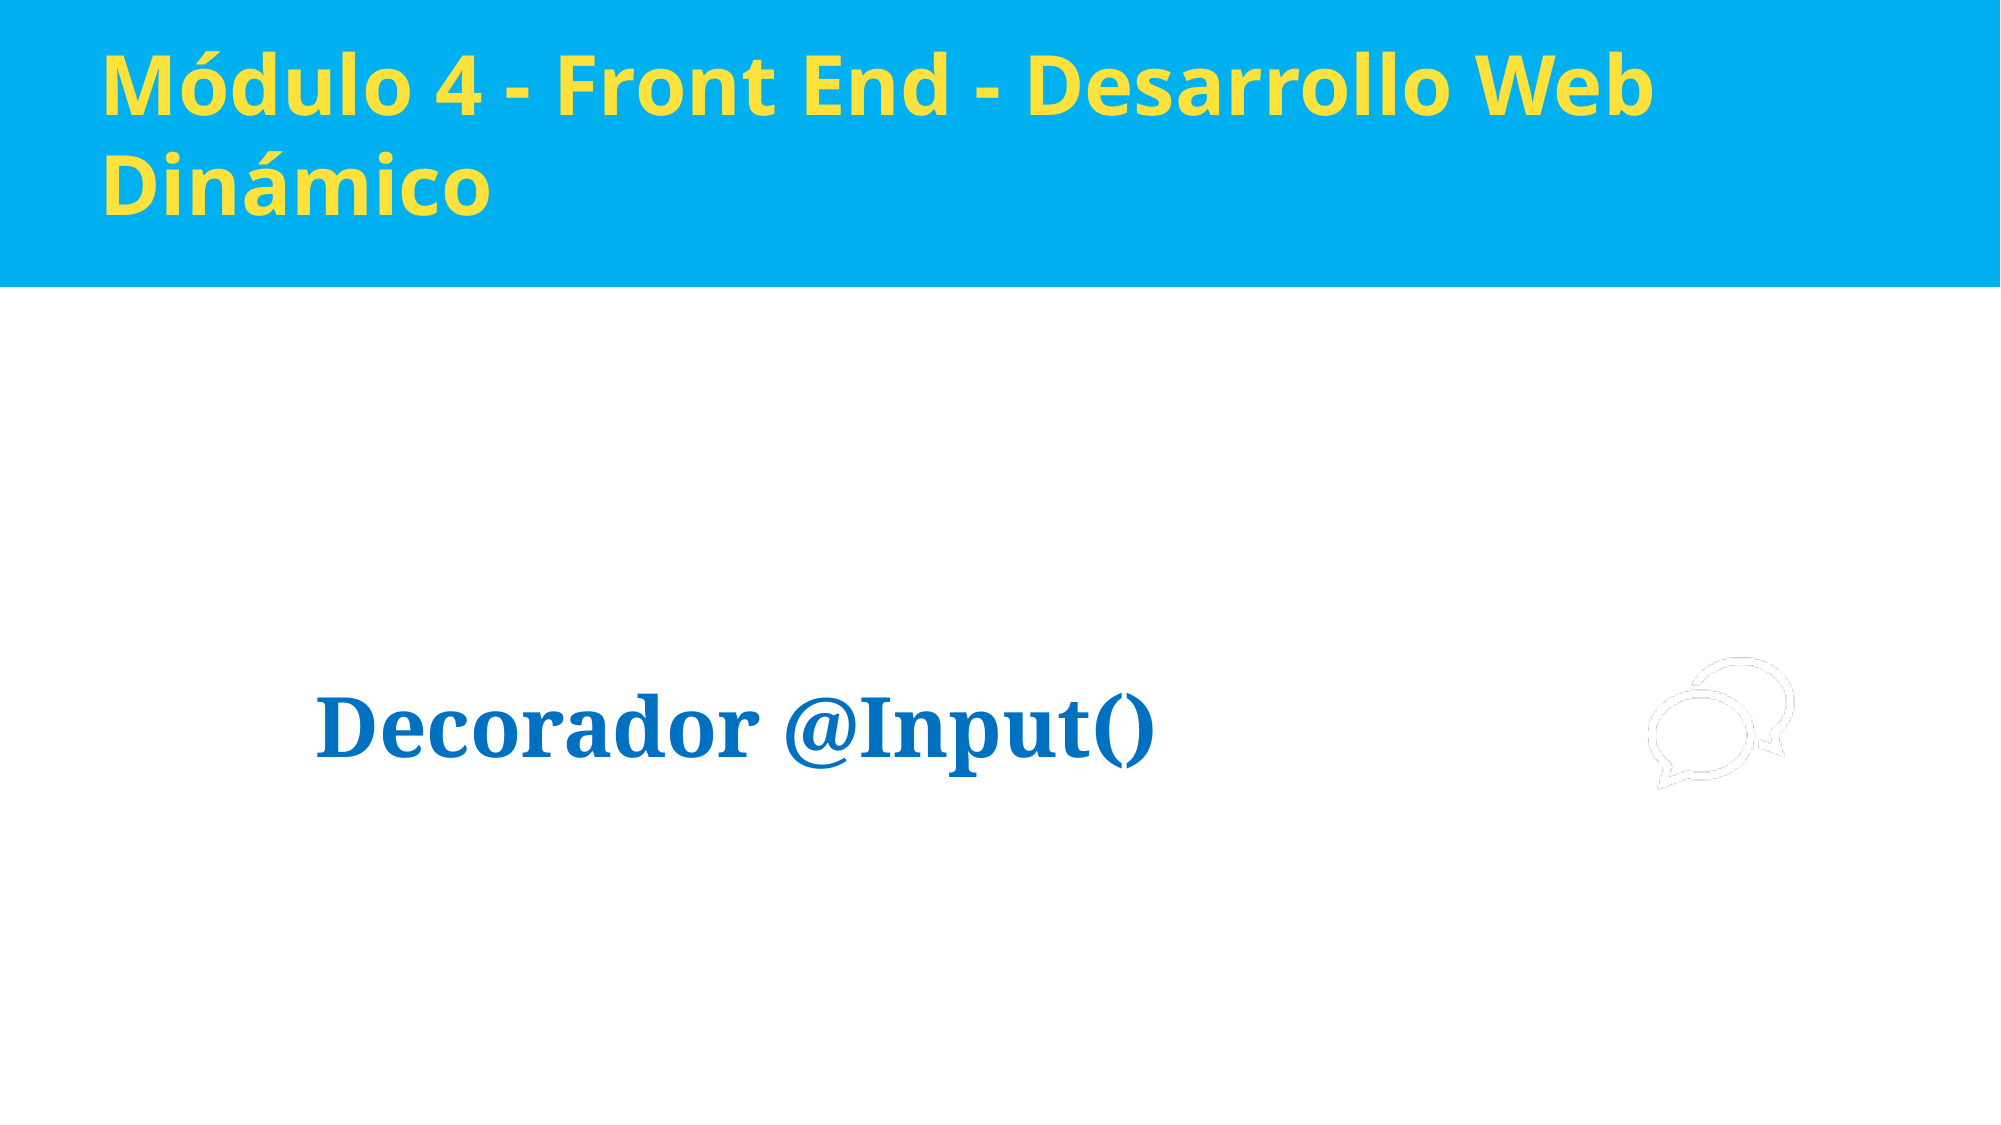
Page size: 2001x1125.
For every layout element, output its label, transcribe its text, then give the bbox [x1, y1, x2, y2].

text_box Módulo 4 - Front End - Desarrollo Web Dinámico [92, 24, 1901, 222]
picture [1647, 649, 1796, 799]
text_box [0, 0, 2000, 287]
text_box Decorador @Input() [295, 331, 1780, 1117]
